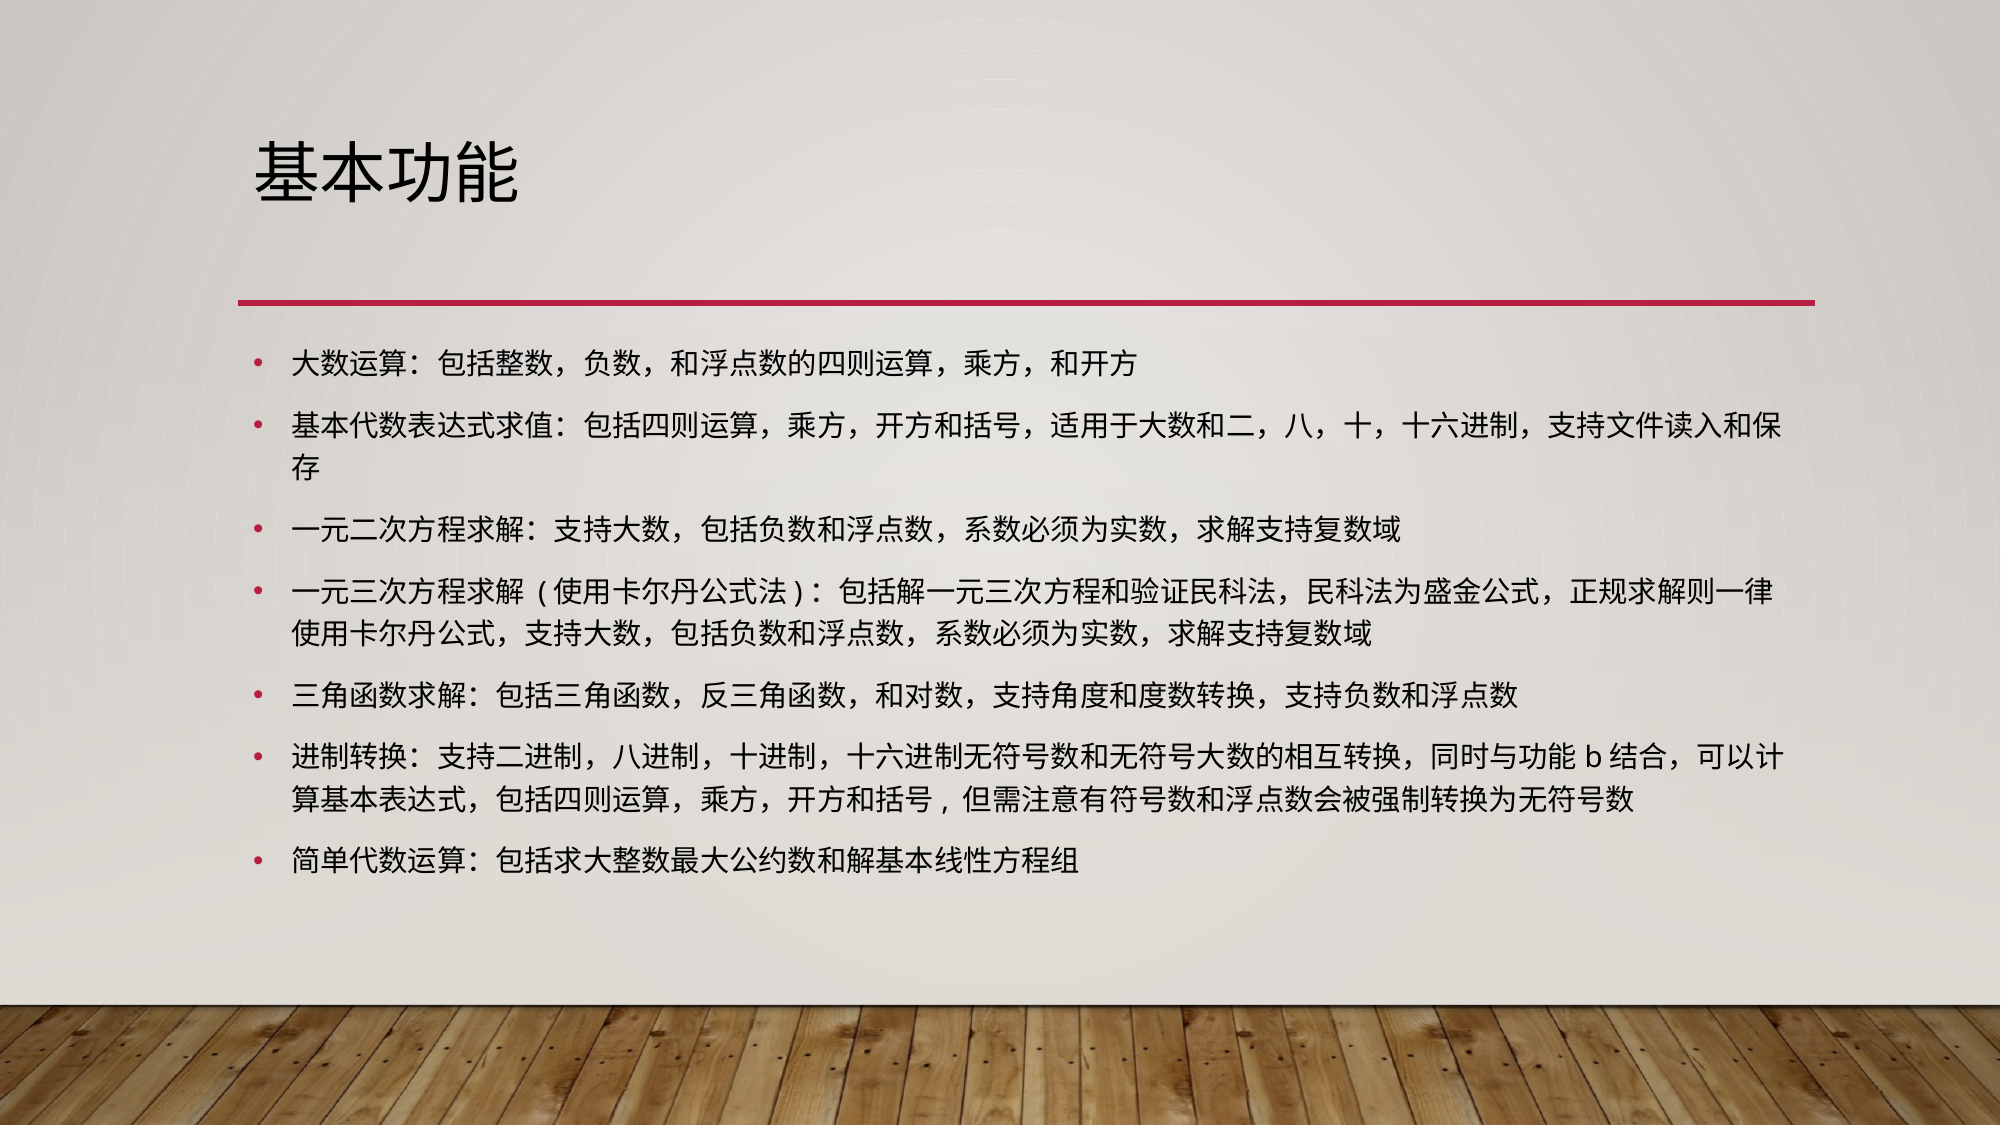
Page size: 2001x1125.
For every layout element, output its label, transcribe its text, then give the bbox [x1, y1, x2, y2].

picture [0, 1005, 2000, 1125]
list 大数运算：包括整数，负数，和浮点数的四则运算，乘方，和开方 基本代数表达式求值：包括四则运算，乘方，开方和括号，适用于大数和二，八，十，十六进制，支持文件读入和保存 一元二次方程求解：支持大数，包括负数和浮点数，系数必须为实数，求解支持复数域 一元三次方程求解 (使用卡尔丹公式法)：包括解一元三次方程和验证民科法，民科法为盛金公式，正规求解则一律使用卡尔丹公式，支持大数，包括负数和浮点数，系数必须为实数，求解支持复数域 三角函数求解：包括三角函数，反三角函数，和对数，支持角度和度数转换，支持负数和浮点数 进制转换：支持二进制，八进制，十进制，十六进制无符号数和无符号大数的相互转换，同时与功能b结合，可以计算基本表达式，包括四则运算，乘方，开方和括号, 但需注意有符号数和浮点数会被强制转换为无符号数 简单代数运算：包括求大整数最大公约数和解基本线性方程组 [238, 330, 1814, 897]
title 基本功能 [238, 131, 1814, 305]
